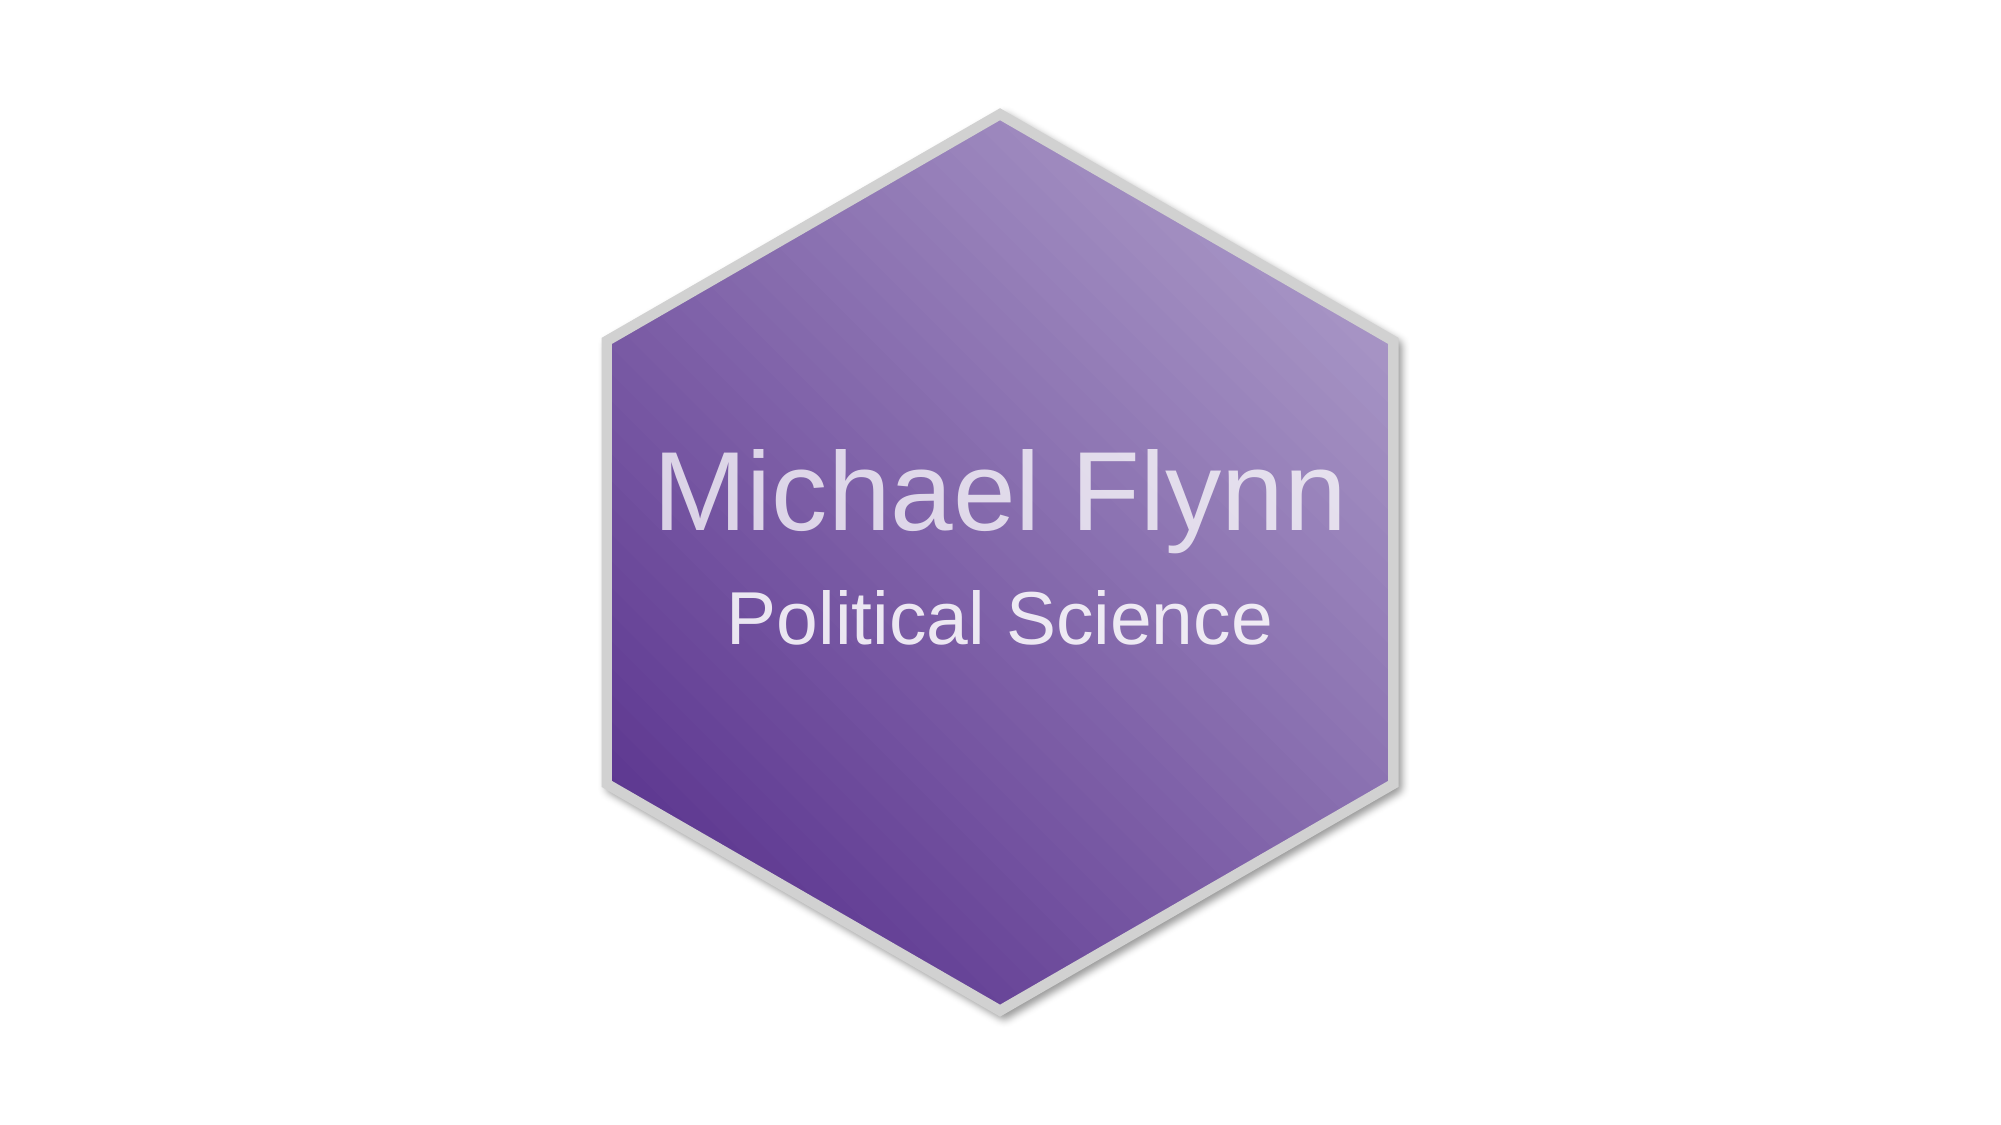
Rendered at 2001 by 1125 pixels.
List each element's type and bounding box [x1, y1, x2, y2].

text_box [606, 114, 1394, 1011]
